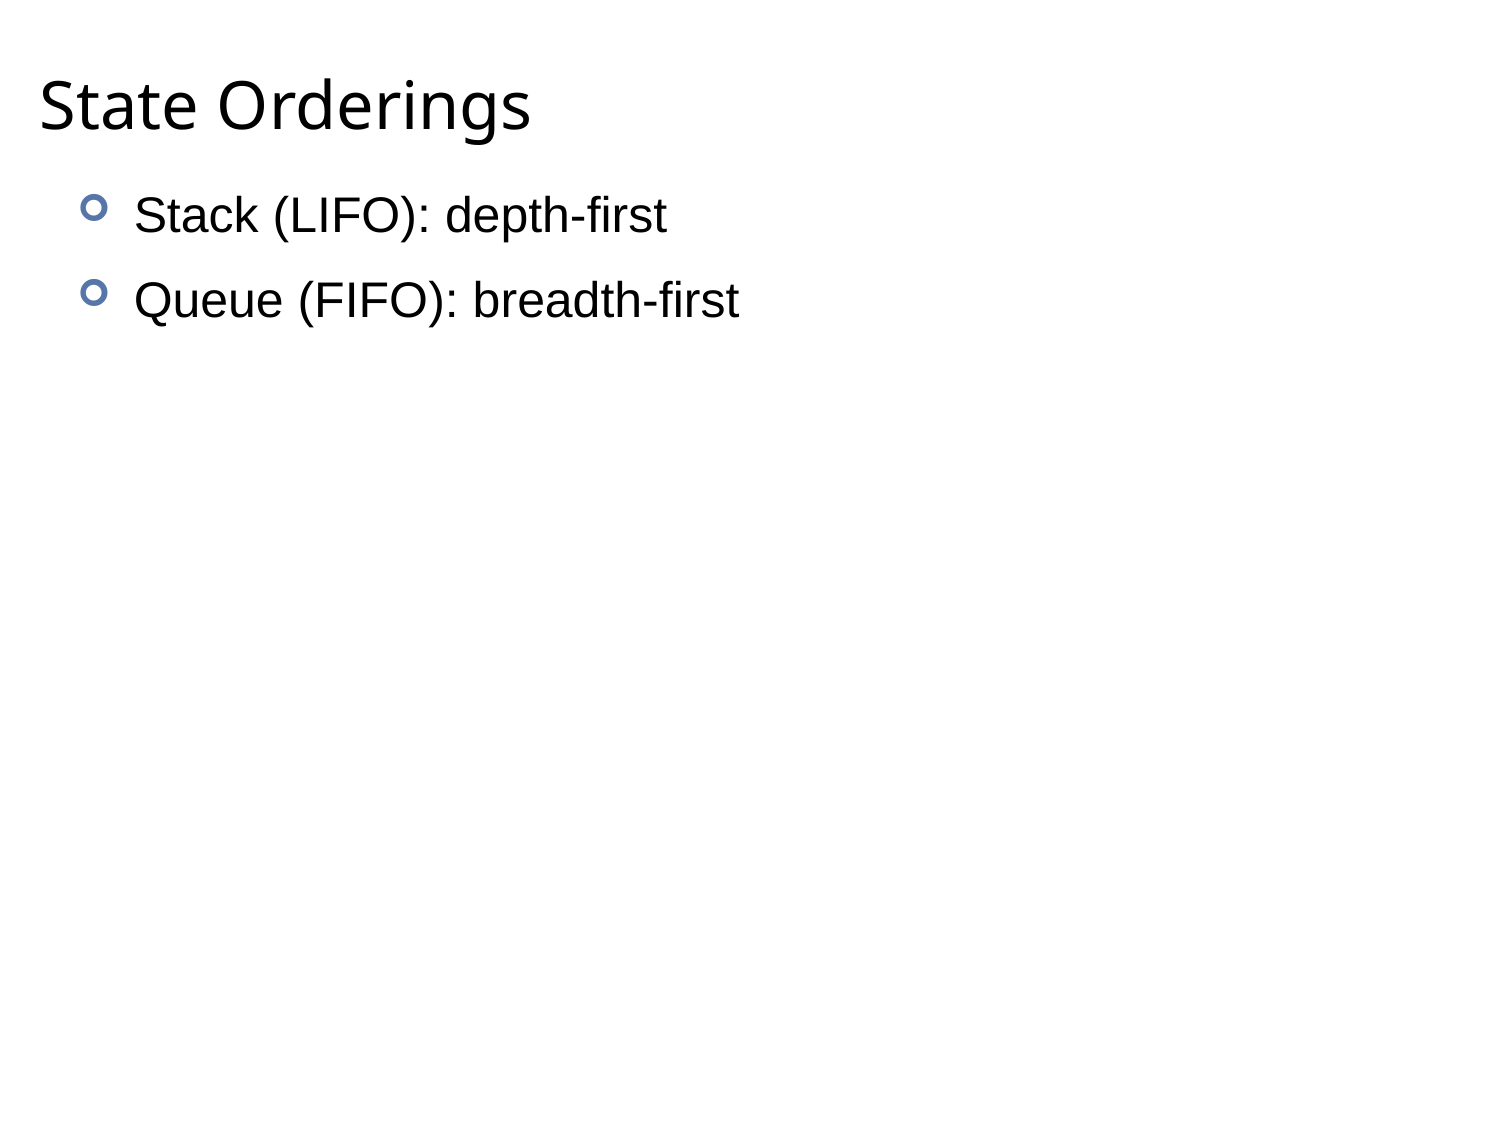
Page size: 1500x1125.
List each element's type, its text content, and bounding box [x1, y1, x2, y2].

title State Orderings [24, 18, 1451, 188]
list Stack (LIFO): depth-first Queue (FIFO): breadth-first [62, 174, 1451, 1013]
